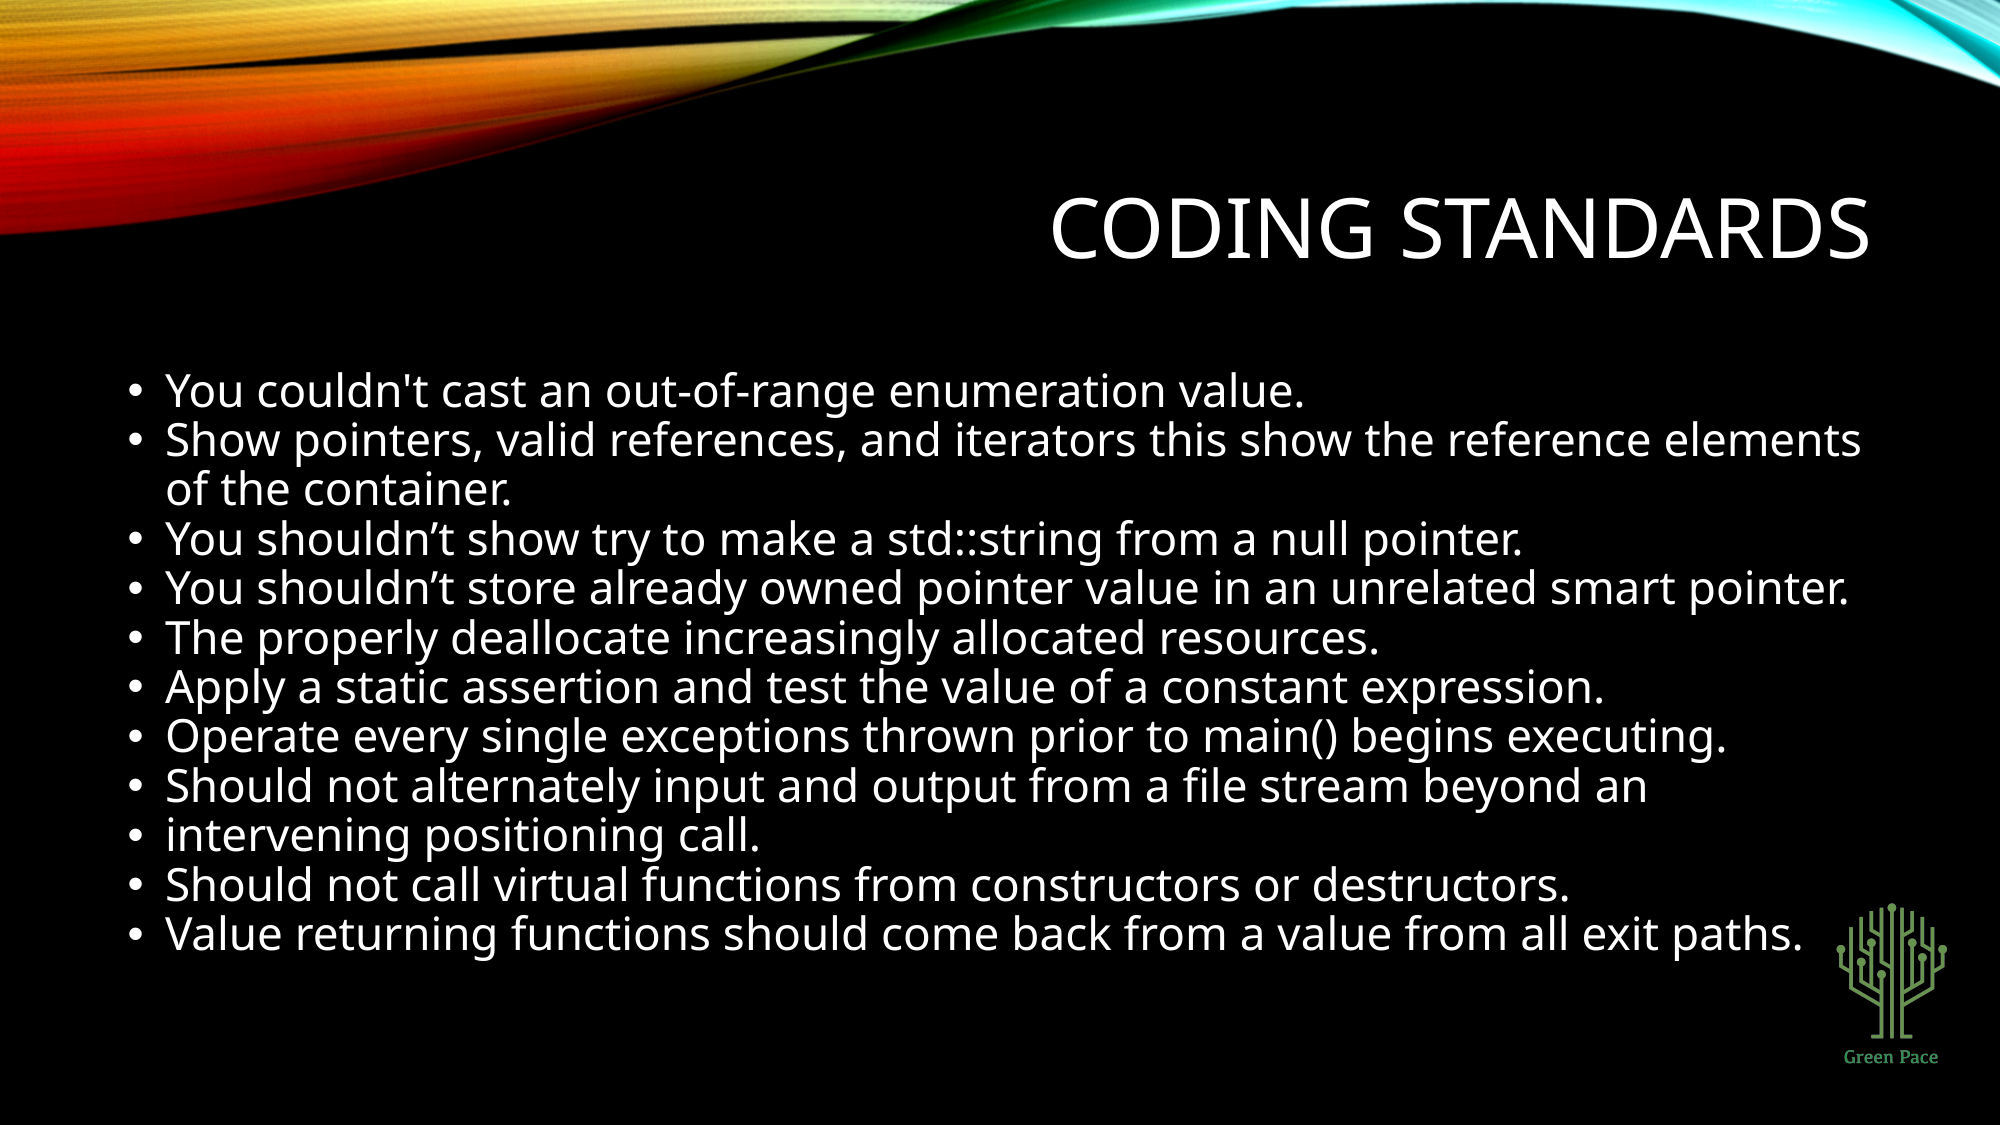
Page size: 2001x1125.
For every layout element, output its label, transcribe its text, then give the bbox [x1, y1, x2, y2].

picture [1817, 892, 1964, 1082]
list You couldn't cast an out-of-range enumeration value. Show pointers, valid references, and iterators this show the reference elements of the container. You shouldn’t show try to make a std::string from a null pointer. You shouldn’t store already owned pointer value in an unrelated smart pointer. The properly deallocate increasingly allocated resources. Apply a static assertion and test the value of a constant expression. Operate every single exceptions thrown prior to main() begins executing. Should not alternately input and output from a file stream beyond an intervening positioning call. Should not call virtual functions from constructors or destructors. Value returning functions should come back from a value from all exit paths. [112, 360, 1888, 1044]
picture [0, 0, 2000, 237]
title CODING STANDARDS [474, 125, 1888, 338]
